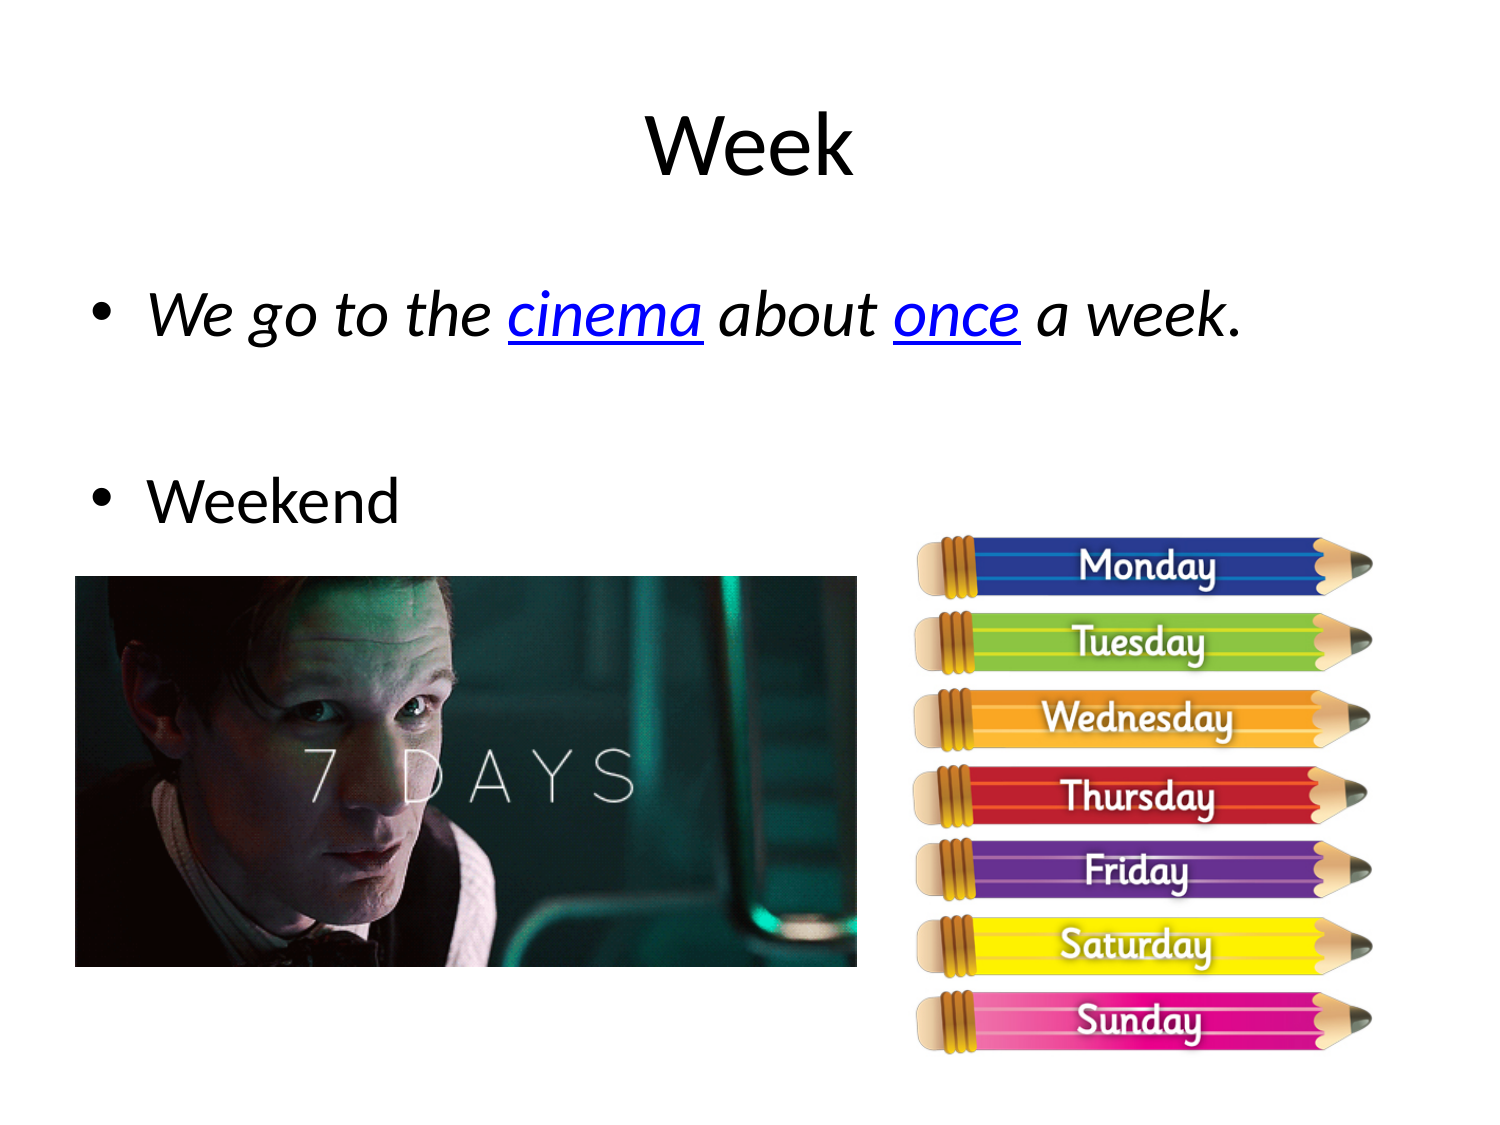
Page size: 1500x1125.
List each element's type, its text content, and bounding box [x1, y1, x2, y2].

title Week [75, 45, 1425, 233]
picture [74, 576, 857, 968]
picture [899, 499, 1375, 1125]
list We go to the cinema about once a week. Weekend [75, 262, 1425, 1005]
